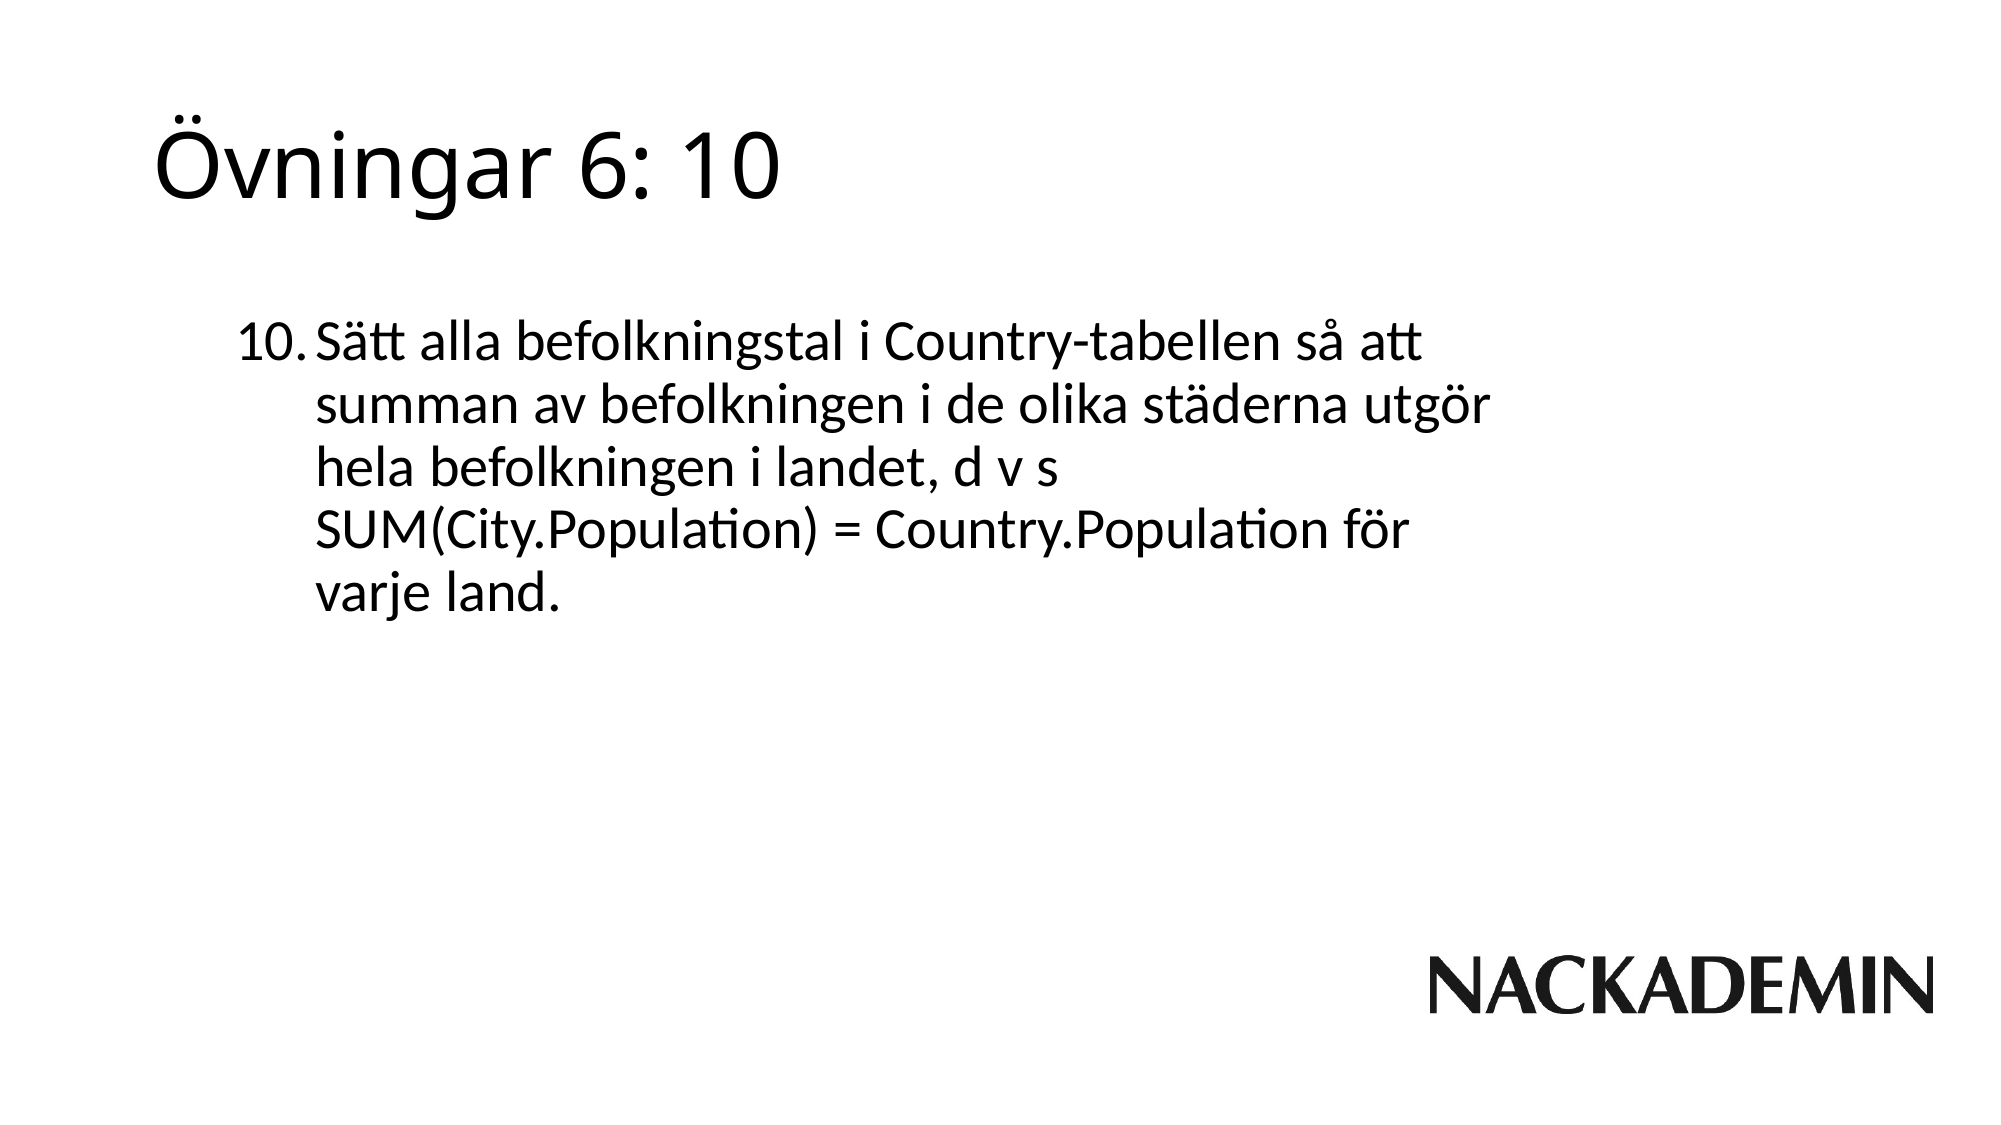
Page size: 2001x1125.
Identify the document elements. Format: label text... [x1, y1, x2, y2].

list Sätt alla befolkningstal i Country-tabellen så att summan av befolkningen i de olika städerna utgör hela befolkningen i landet, d v s SUM(City.Population) = Country.Population för varje land. [220, 302, 1556, 916]
title Övningar 6: 10 [137, 59, 1863, 278]
picture [1429, 955, 1933, 1014]
